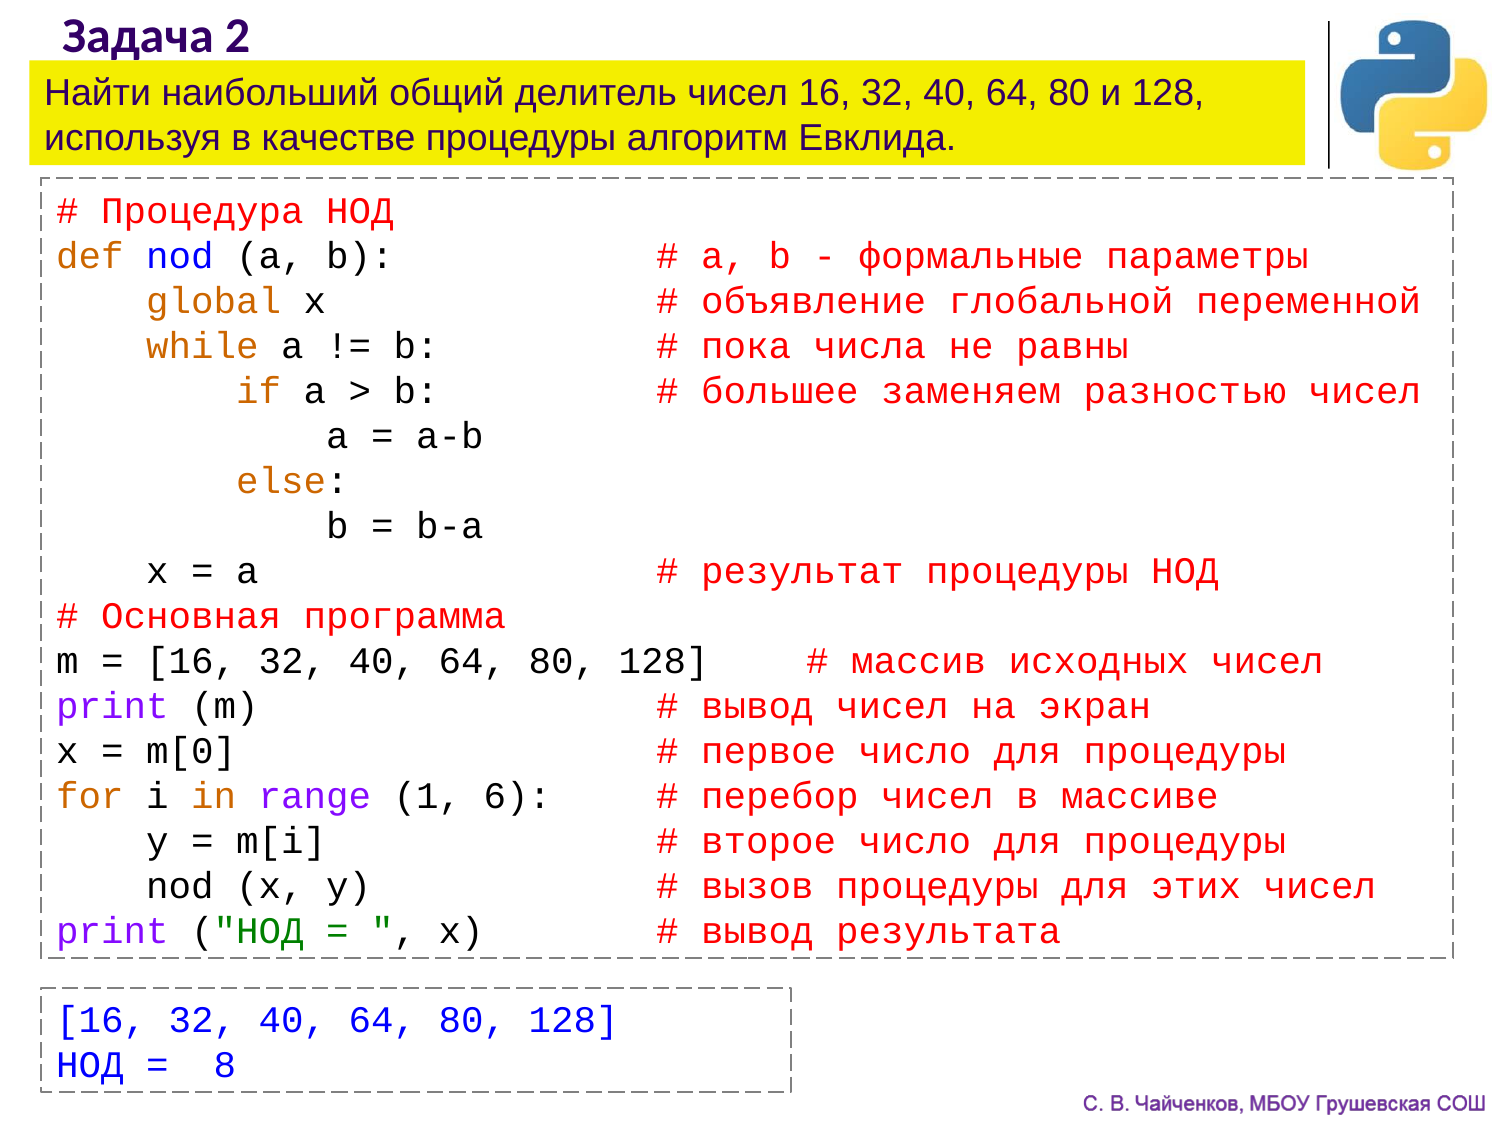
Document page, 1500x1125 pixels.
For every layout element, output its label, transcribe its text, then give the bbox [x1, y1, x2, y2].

text_box # Процедура НОД def nod (a, b): # a, b - формальные параметры global x # объявление глобальной переменной while a != b: # пока числа не равны if a > b: # большее заменяем разностью чисел a = a-b else: b = b-a x = a # результат процедуры НОД # Основная программа m = [16, 32, 40, 64, 80, 128] # массив исходных чисел print (m) # вывод чисел на экран x = m[0] # первое число для процедуры for i in range (1, 6): # перебор чисел в массиве y = m[i] # второе число для процедуры nod (x, y) # вызов процедуры для этих чисел print ("НОД = ", x) # вывод результата [41, 178, 1453, 958]
text_box [16, 32, 40, 64, 80, 128] НОД = 8 [41, 987, 792, 1093]
picture [1057, 1082, 1500, 1125]
picture [1334, 13, 1492, 179]
text_box Найти наибольший общий делитель чисел 16, 32, 40, 64, 80 и 128, используя в качестве процедуры алгоритм Евклида. [29, 60, 1306, 166]
title Задача 2 [47, 0, 1285, 60]
